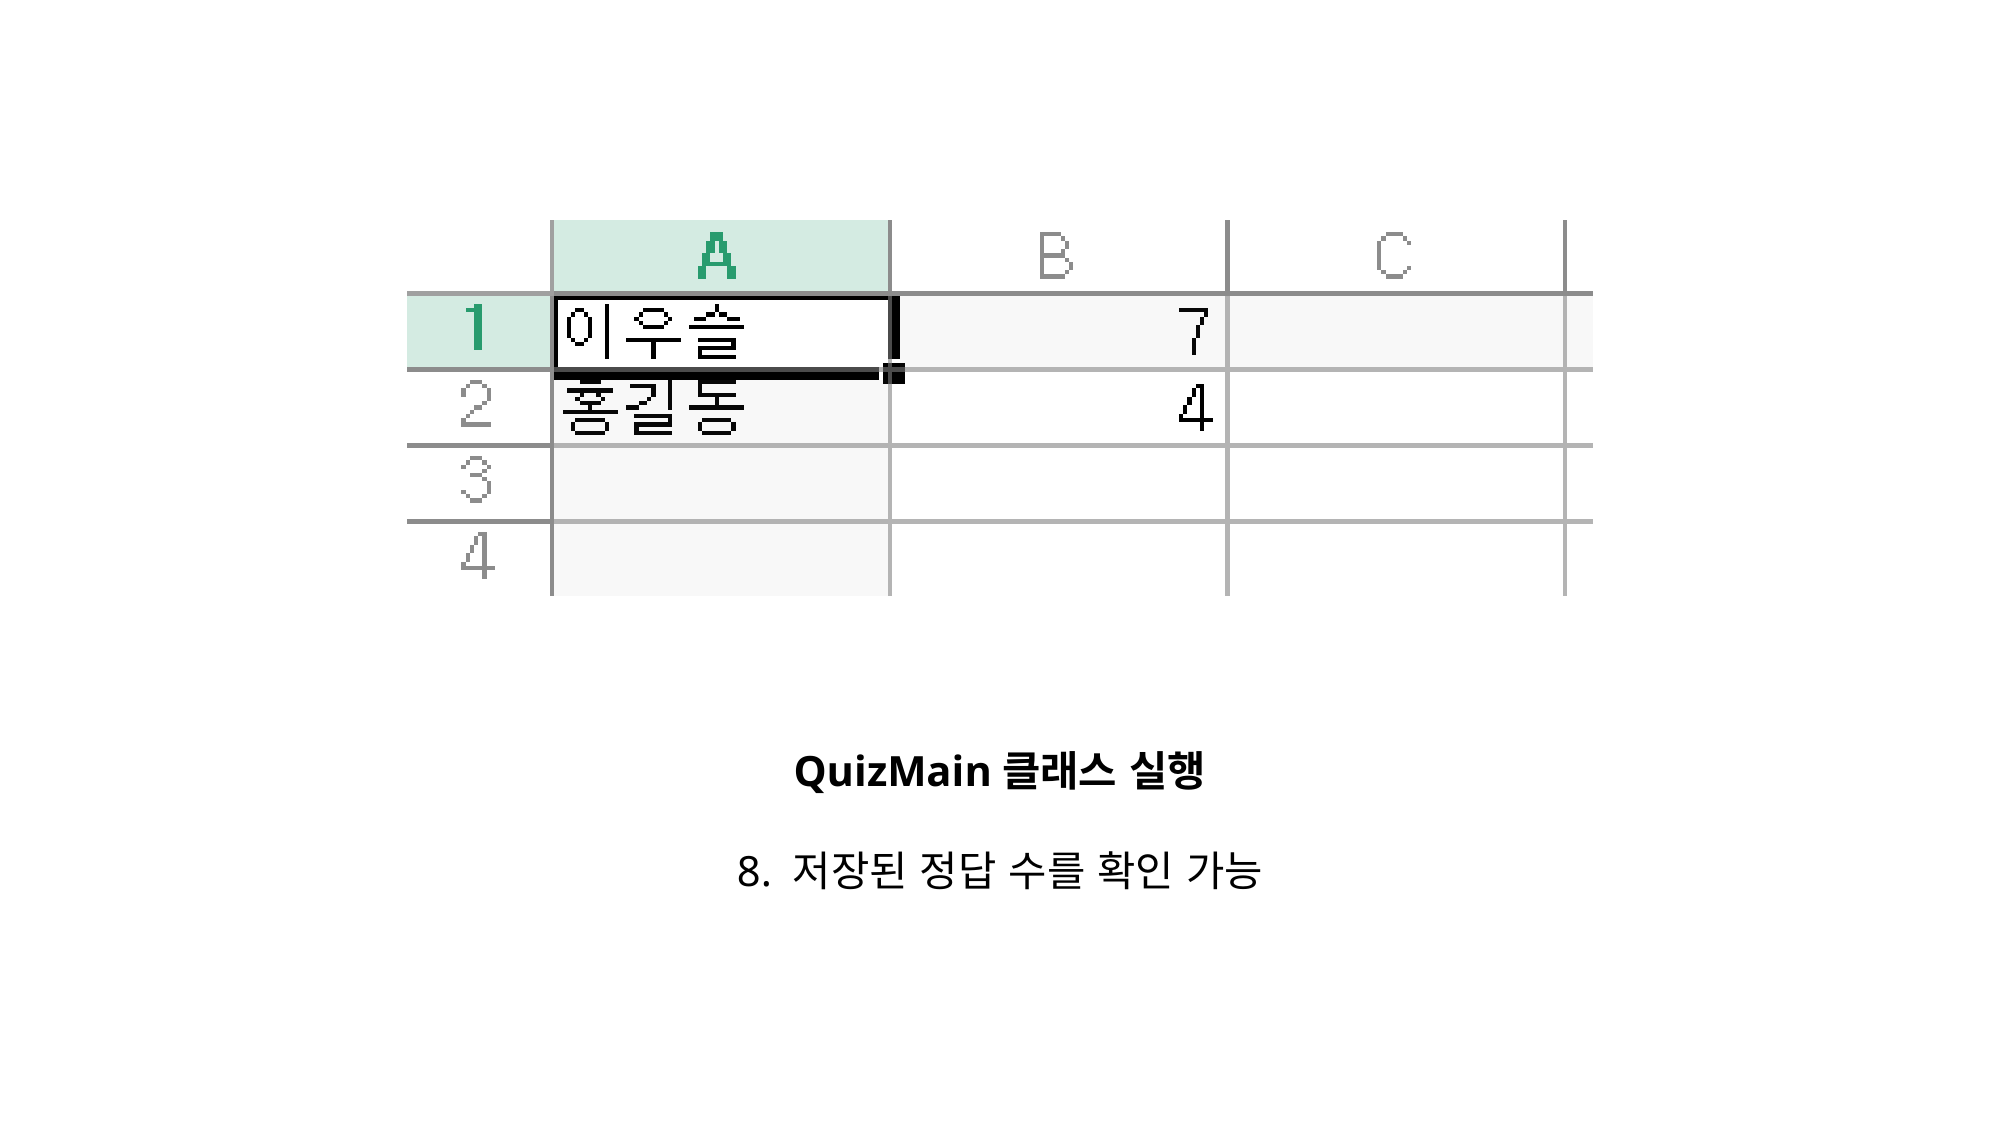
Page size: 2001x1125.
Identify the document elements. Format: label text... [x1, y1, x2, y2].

text_box QuizMain클래스 실행 8. 저장된 정답 수를 확인 가능 [0, 737, 2000, 903]
picture [407, 220, 1593, 596]
